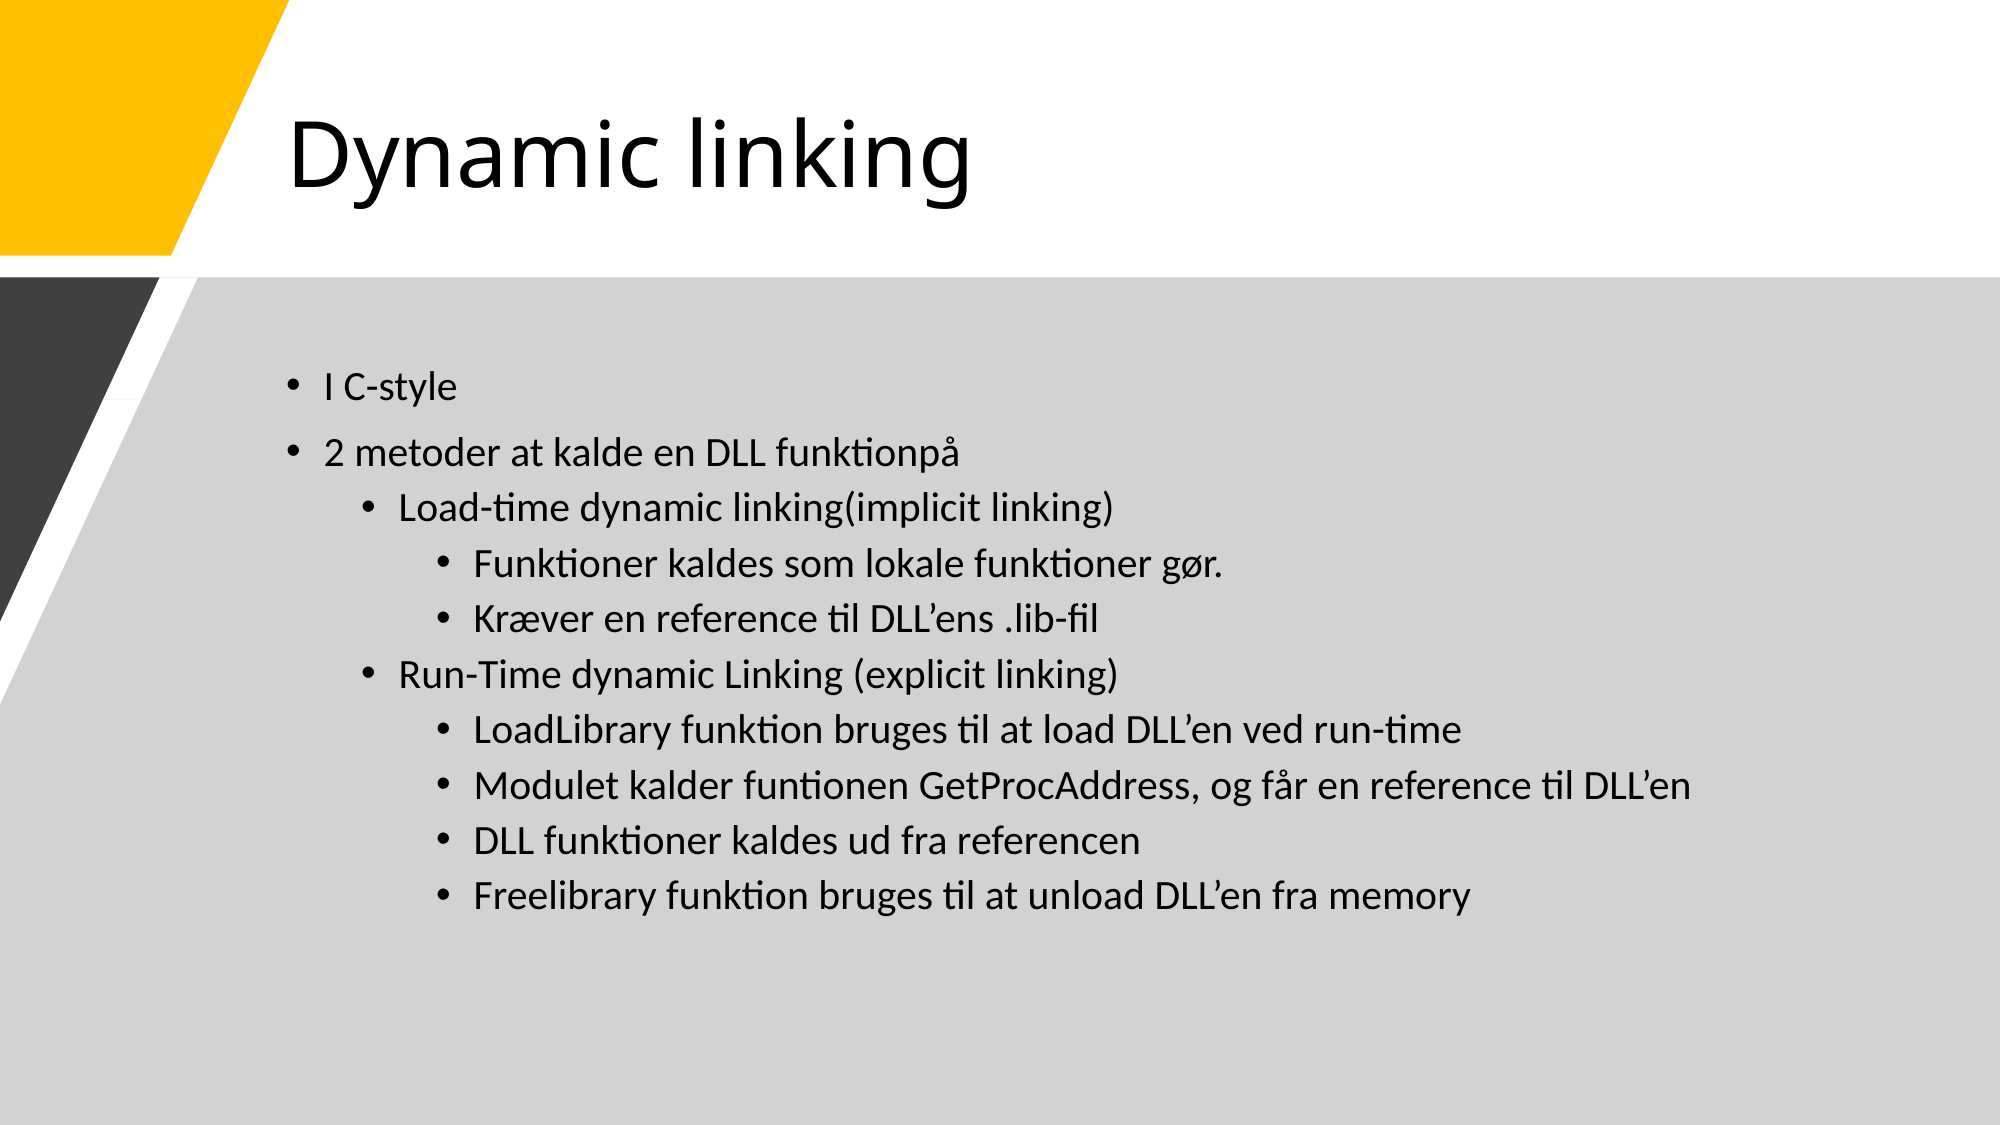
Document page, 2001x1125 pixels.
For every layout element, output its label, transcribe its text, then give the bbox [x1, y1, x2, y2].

text_box [0, 0, 291, 257]
text_box [0, 276, 162, 622]
title Dynamic linking [271, 60, 1808, 255]
text_box [0, 276, 2000, 1125]
list I C-style 2 metoder at kalde en DLL funktionpå Load-time dynamic linking(implicit linking) Funktioner kaldes som lokale funktioner gør. Kræver en reference til DLL’ens .lib-fil Run-Time dynamic Linking (explicit linking) LoadLibrary funktion bruges til at load DLL’en ved run-time Modulet kalder funtionen GetProcAddress, og får en reference til DLL’en DLL funktioner kaldes ud fra referencen Freelibrary funktion bruges til at unload DLL’en fra memory [271, 356, 1808, 1020]
